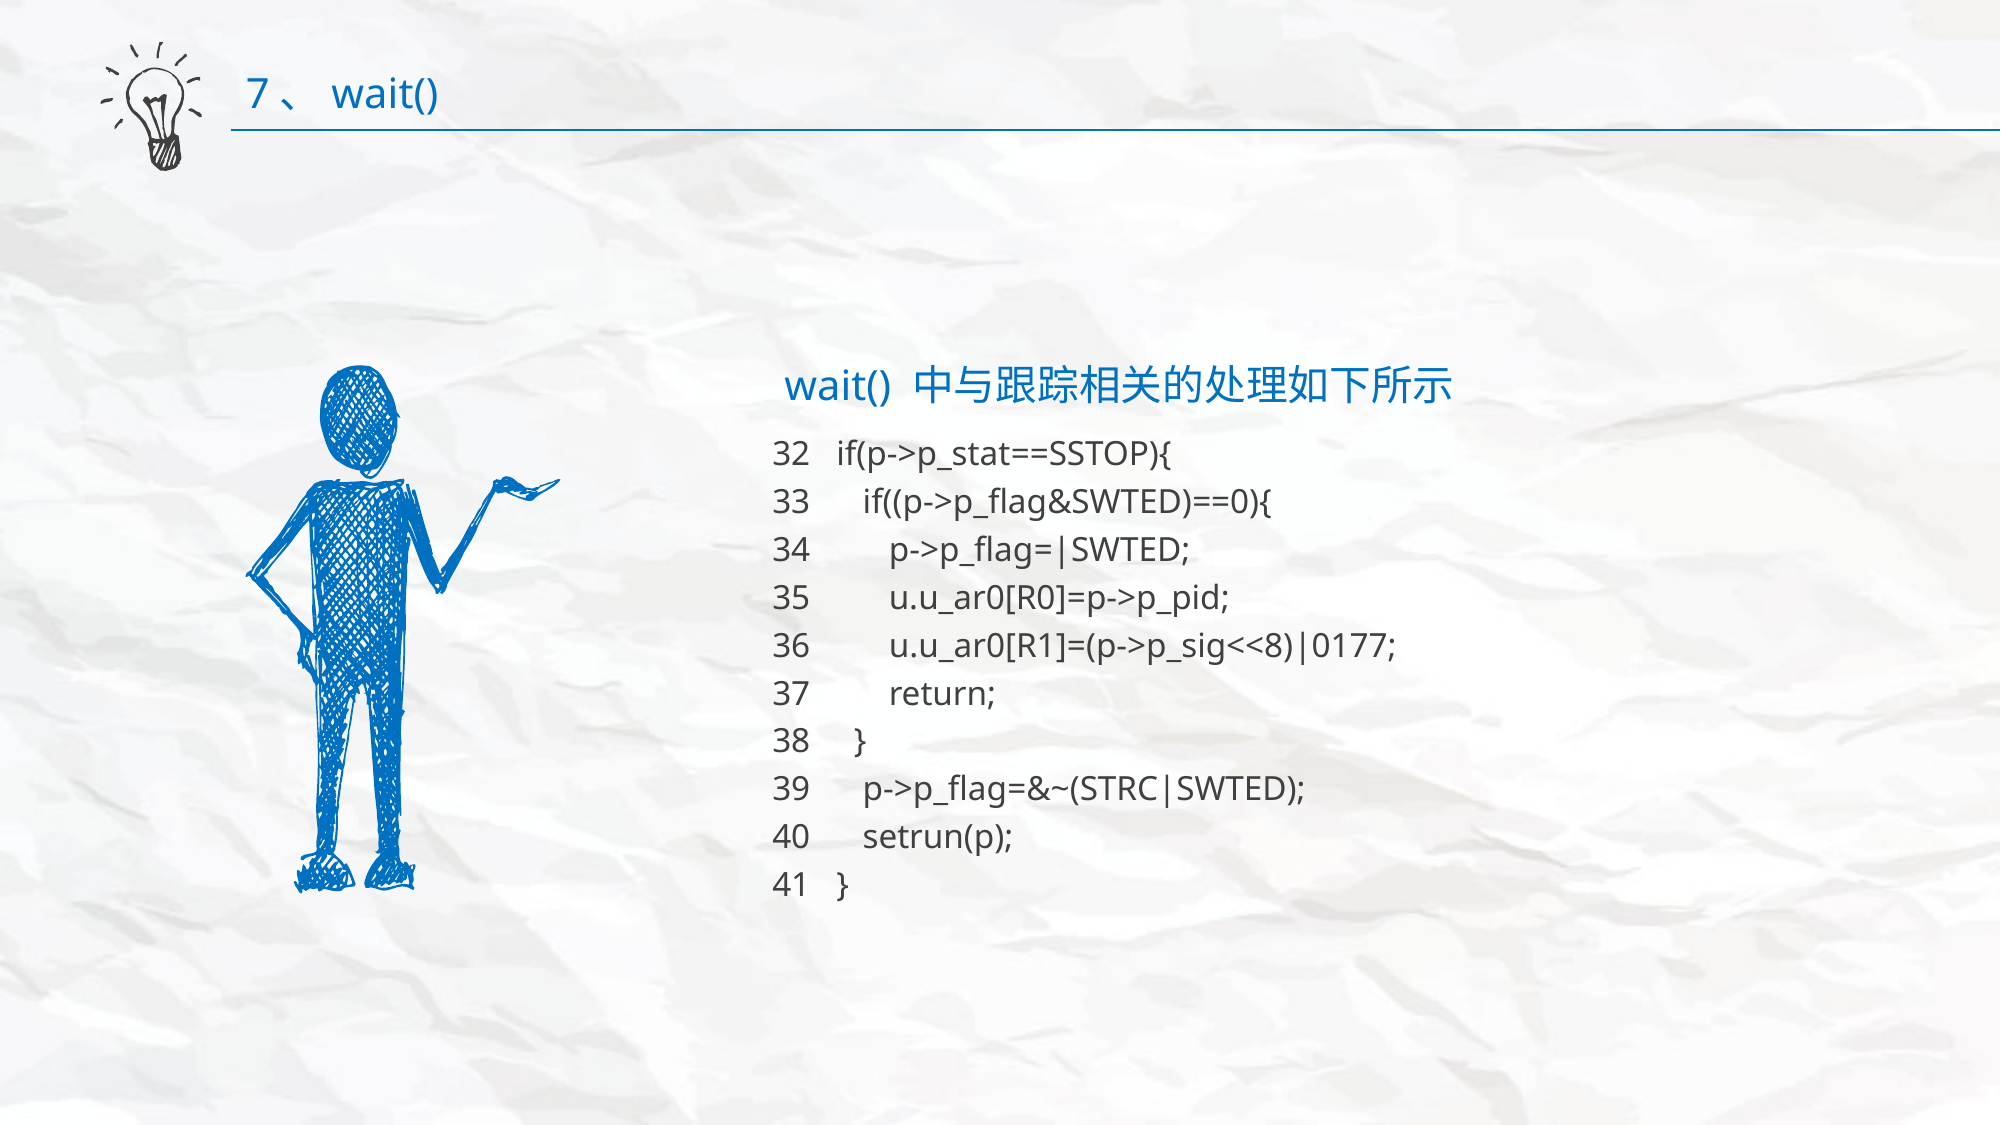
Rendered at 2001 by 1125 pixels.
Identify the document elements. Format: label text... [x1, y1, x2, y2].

text_box 7、wait() [231, 59, 722, 125]
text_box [757, 351, 1658, 911]
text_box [100, 41, 203, 172]
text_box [244, 364, 561, 895]
picture [0, 0, 2000, 1125]
